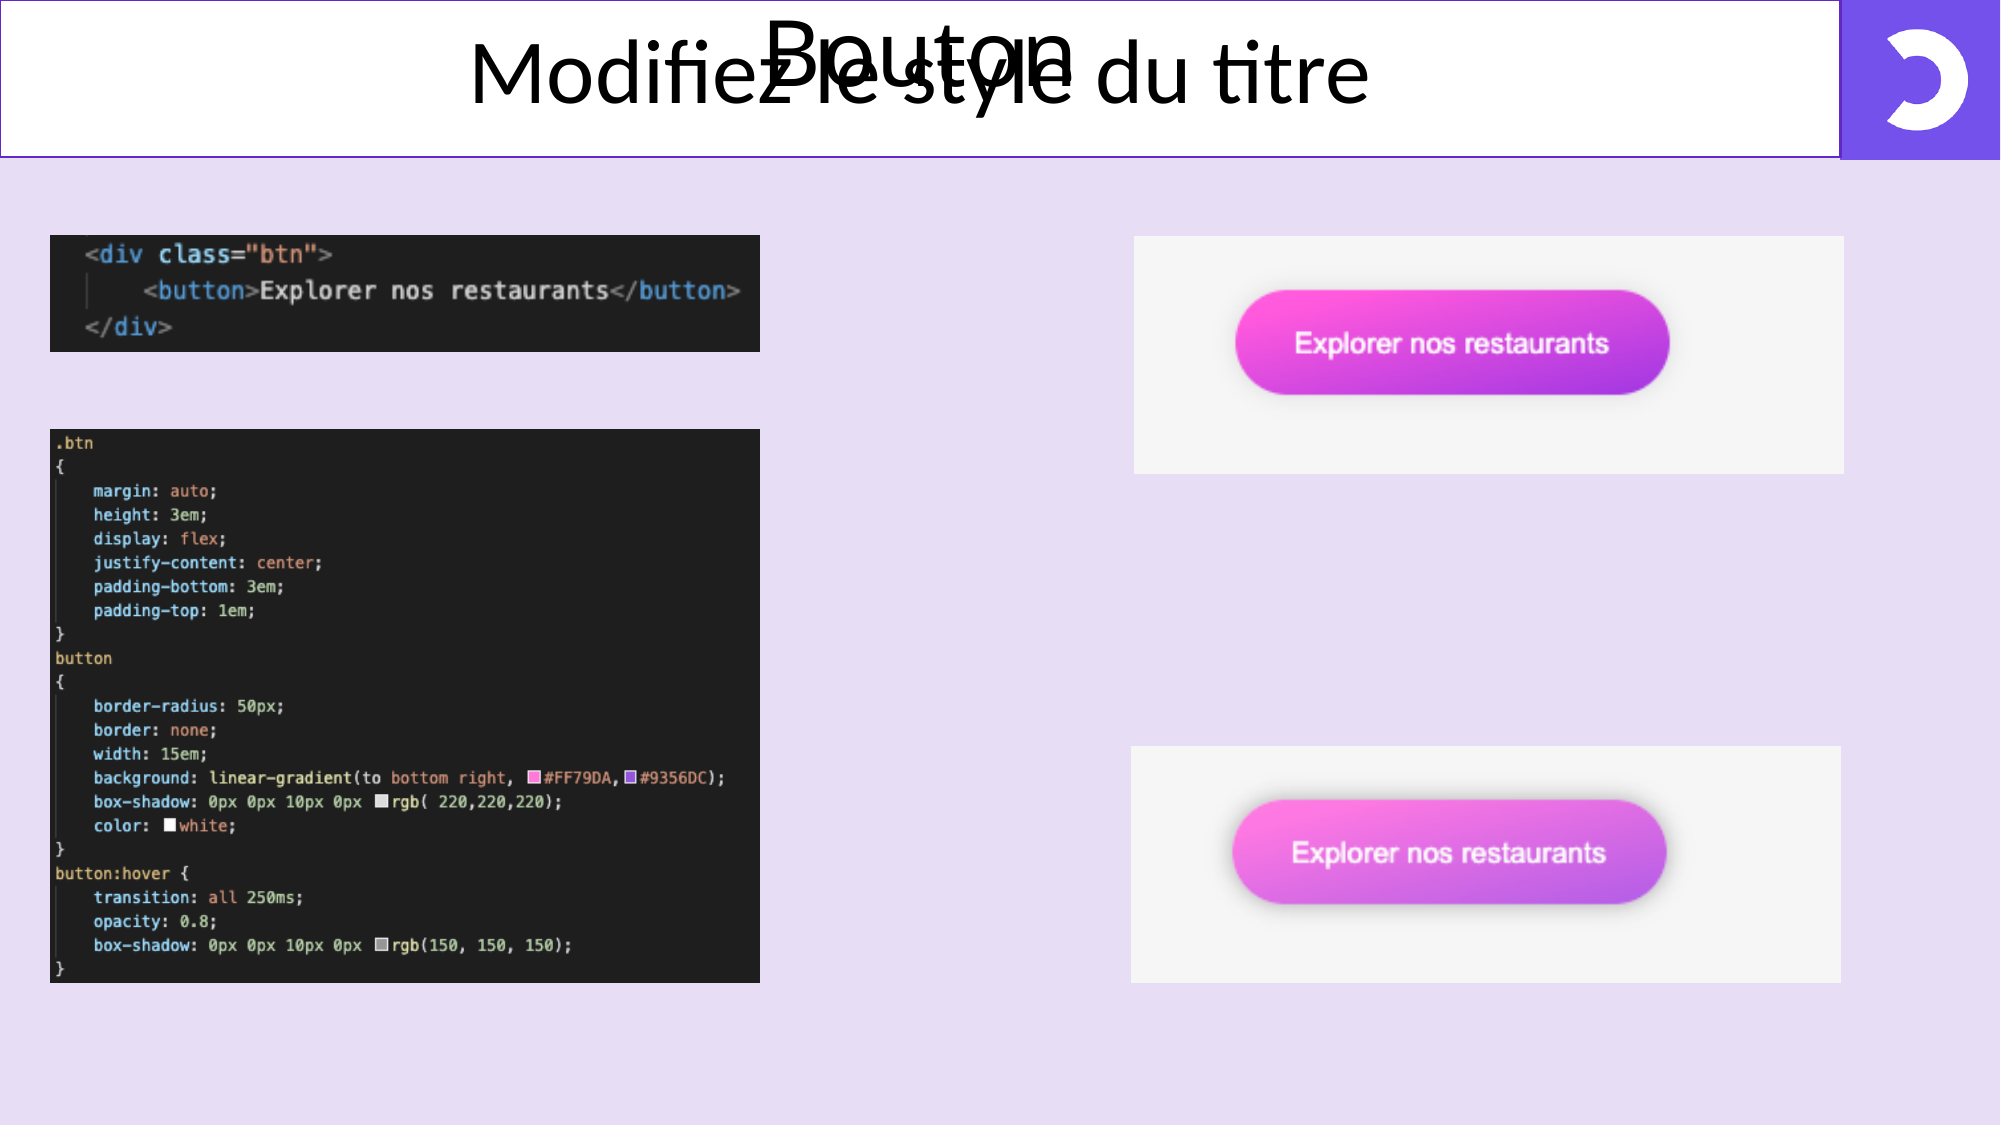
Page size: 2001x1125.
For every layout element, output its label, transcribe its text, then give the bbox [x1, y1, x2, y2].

picture [50, 235, 760, 353]
picture [1840, 0, 2001, 160]
picture [1131, 746, 1841, 983]
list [50, 429, 760, 983]
picture [1134, 236, 1844, 474]
title Bouton [0, 0, 1841, 158]
